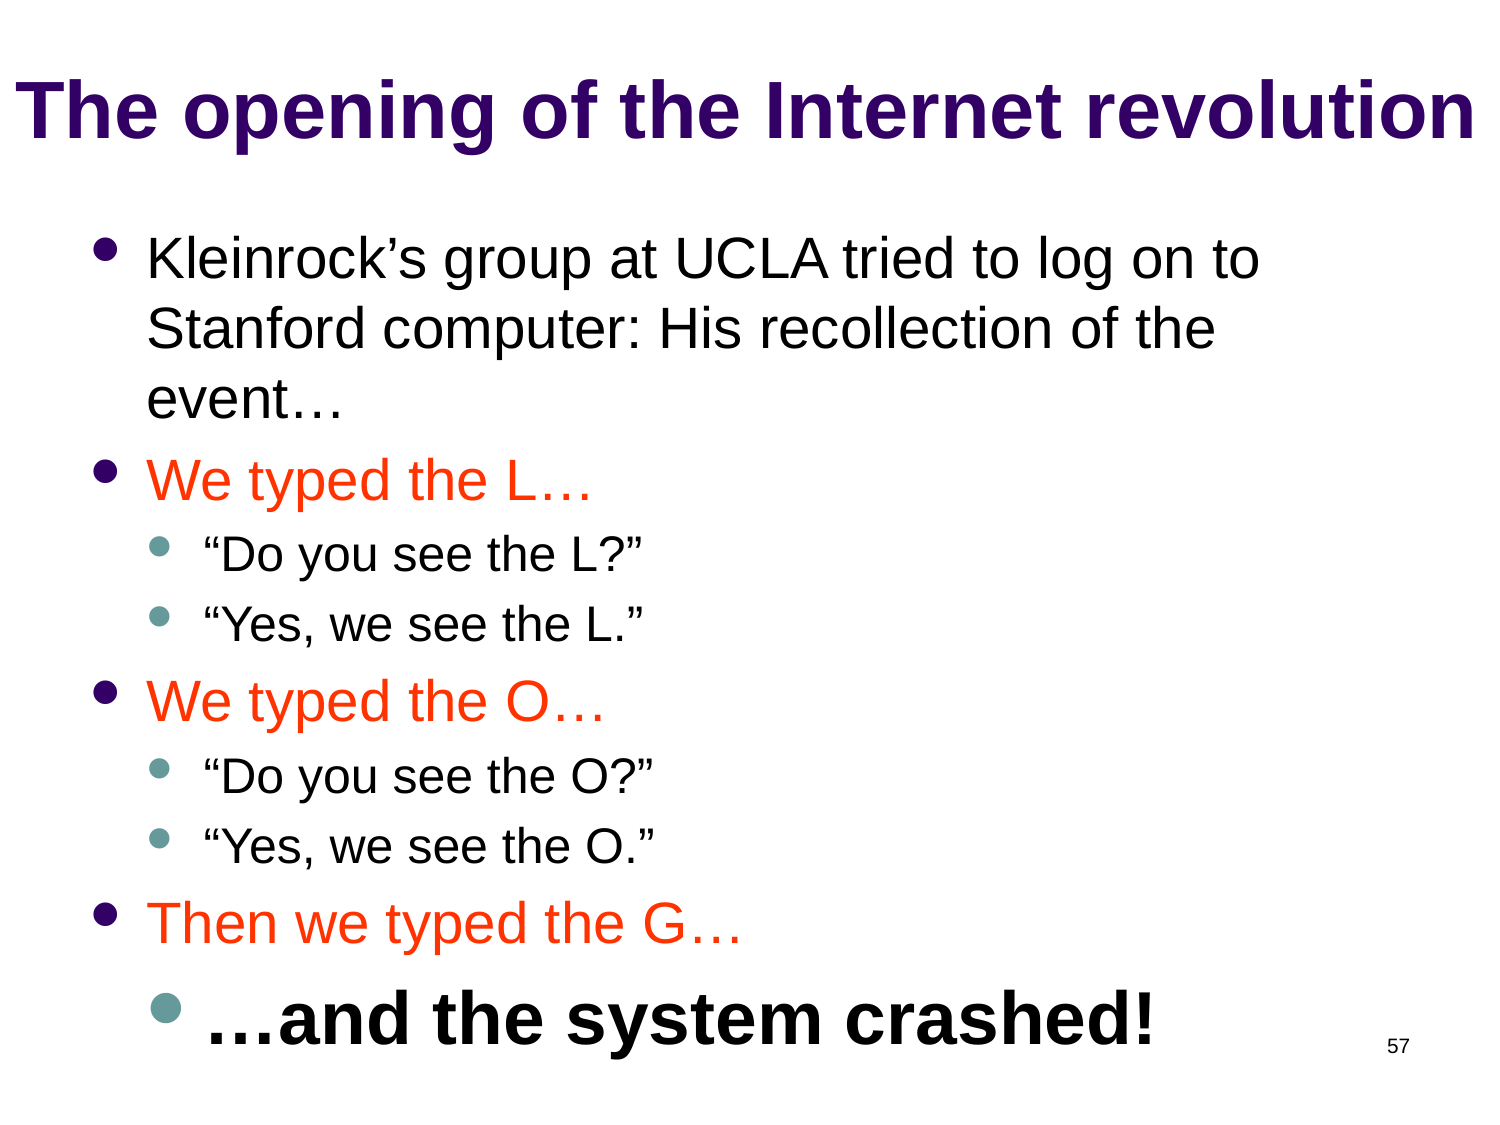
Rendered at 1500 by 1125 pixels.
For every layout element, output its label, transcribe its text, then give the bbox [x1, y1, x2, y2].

slide_number 57 [1074, 1024, 1426, 1101]
list Kleinrock’s group at UCLA tried to log on to Stanford computer: His recollection of the event… We typed the L… “Do you see the L?” “Yes, we see the L.” We typed the O… “Do you see the O?” “Yes, we see the O.” Then we typed the G… …and the system crashed! [75, 212, 1425, 1006]
title The opening of the Internet revolution [0, 20, 1500, 163]
